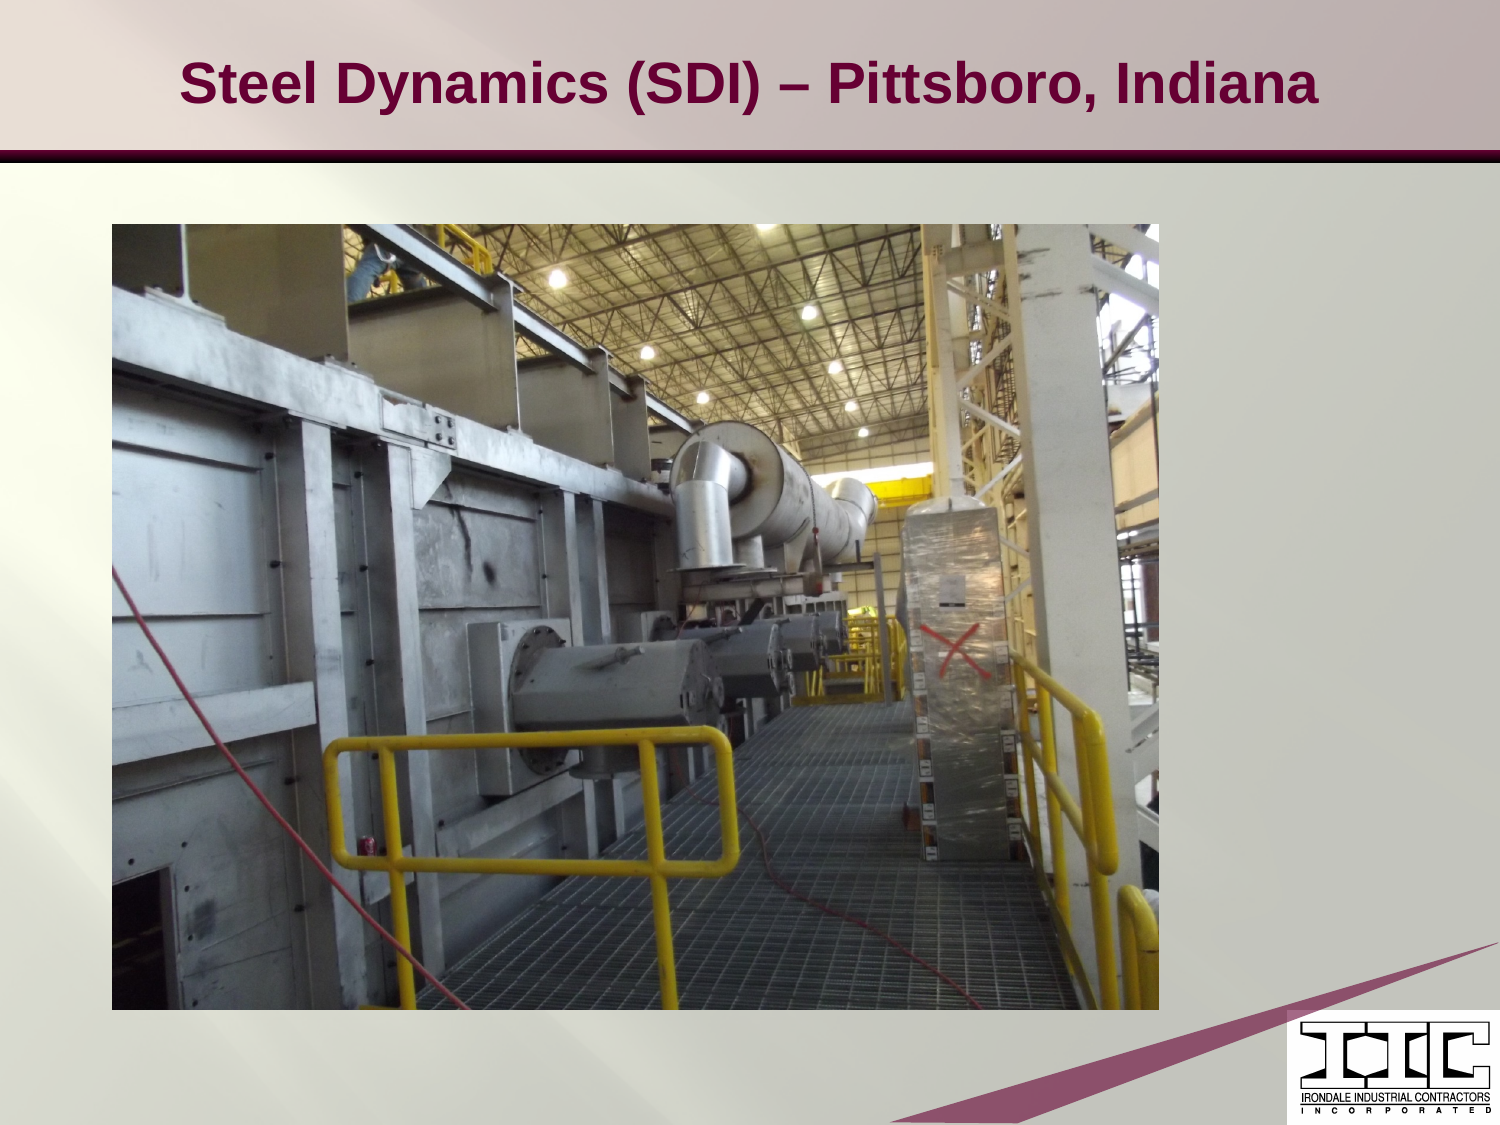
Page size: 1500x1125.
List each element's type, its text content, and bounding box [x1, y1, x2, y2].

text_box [1287, 1010, 1500, 1125]
picture [112, 224, 1159, 1010]
text_box Steel Dynamics (SDI) – Pittsboro, Indiana [62, 37, 1438, 123]
text_box [889, 942, 1499, 1124]
